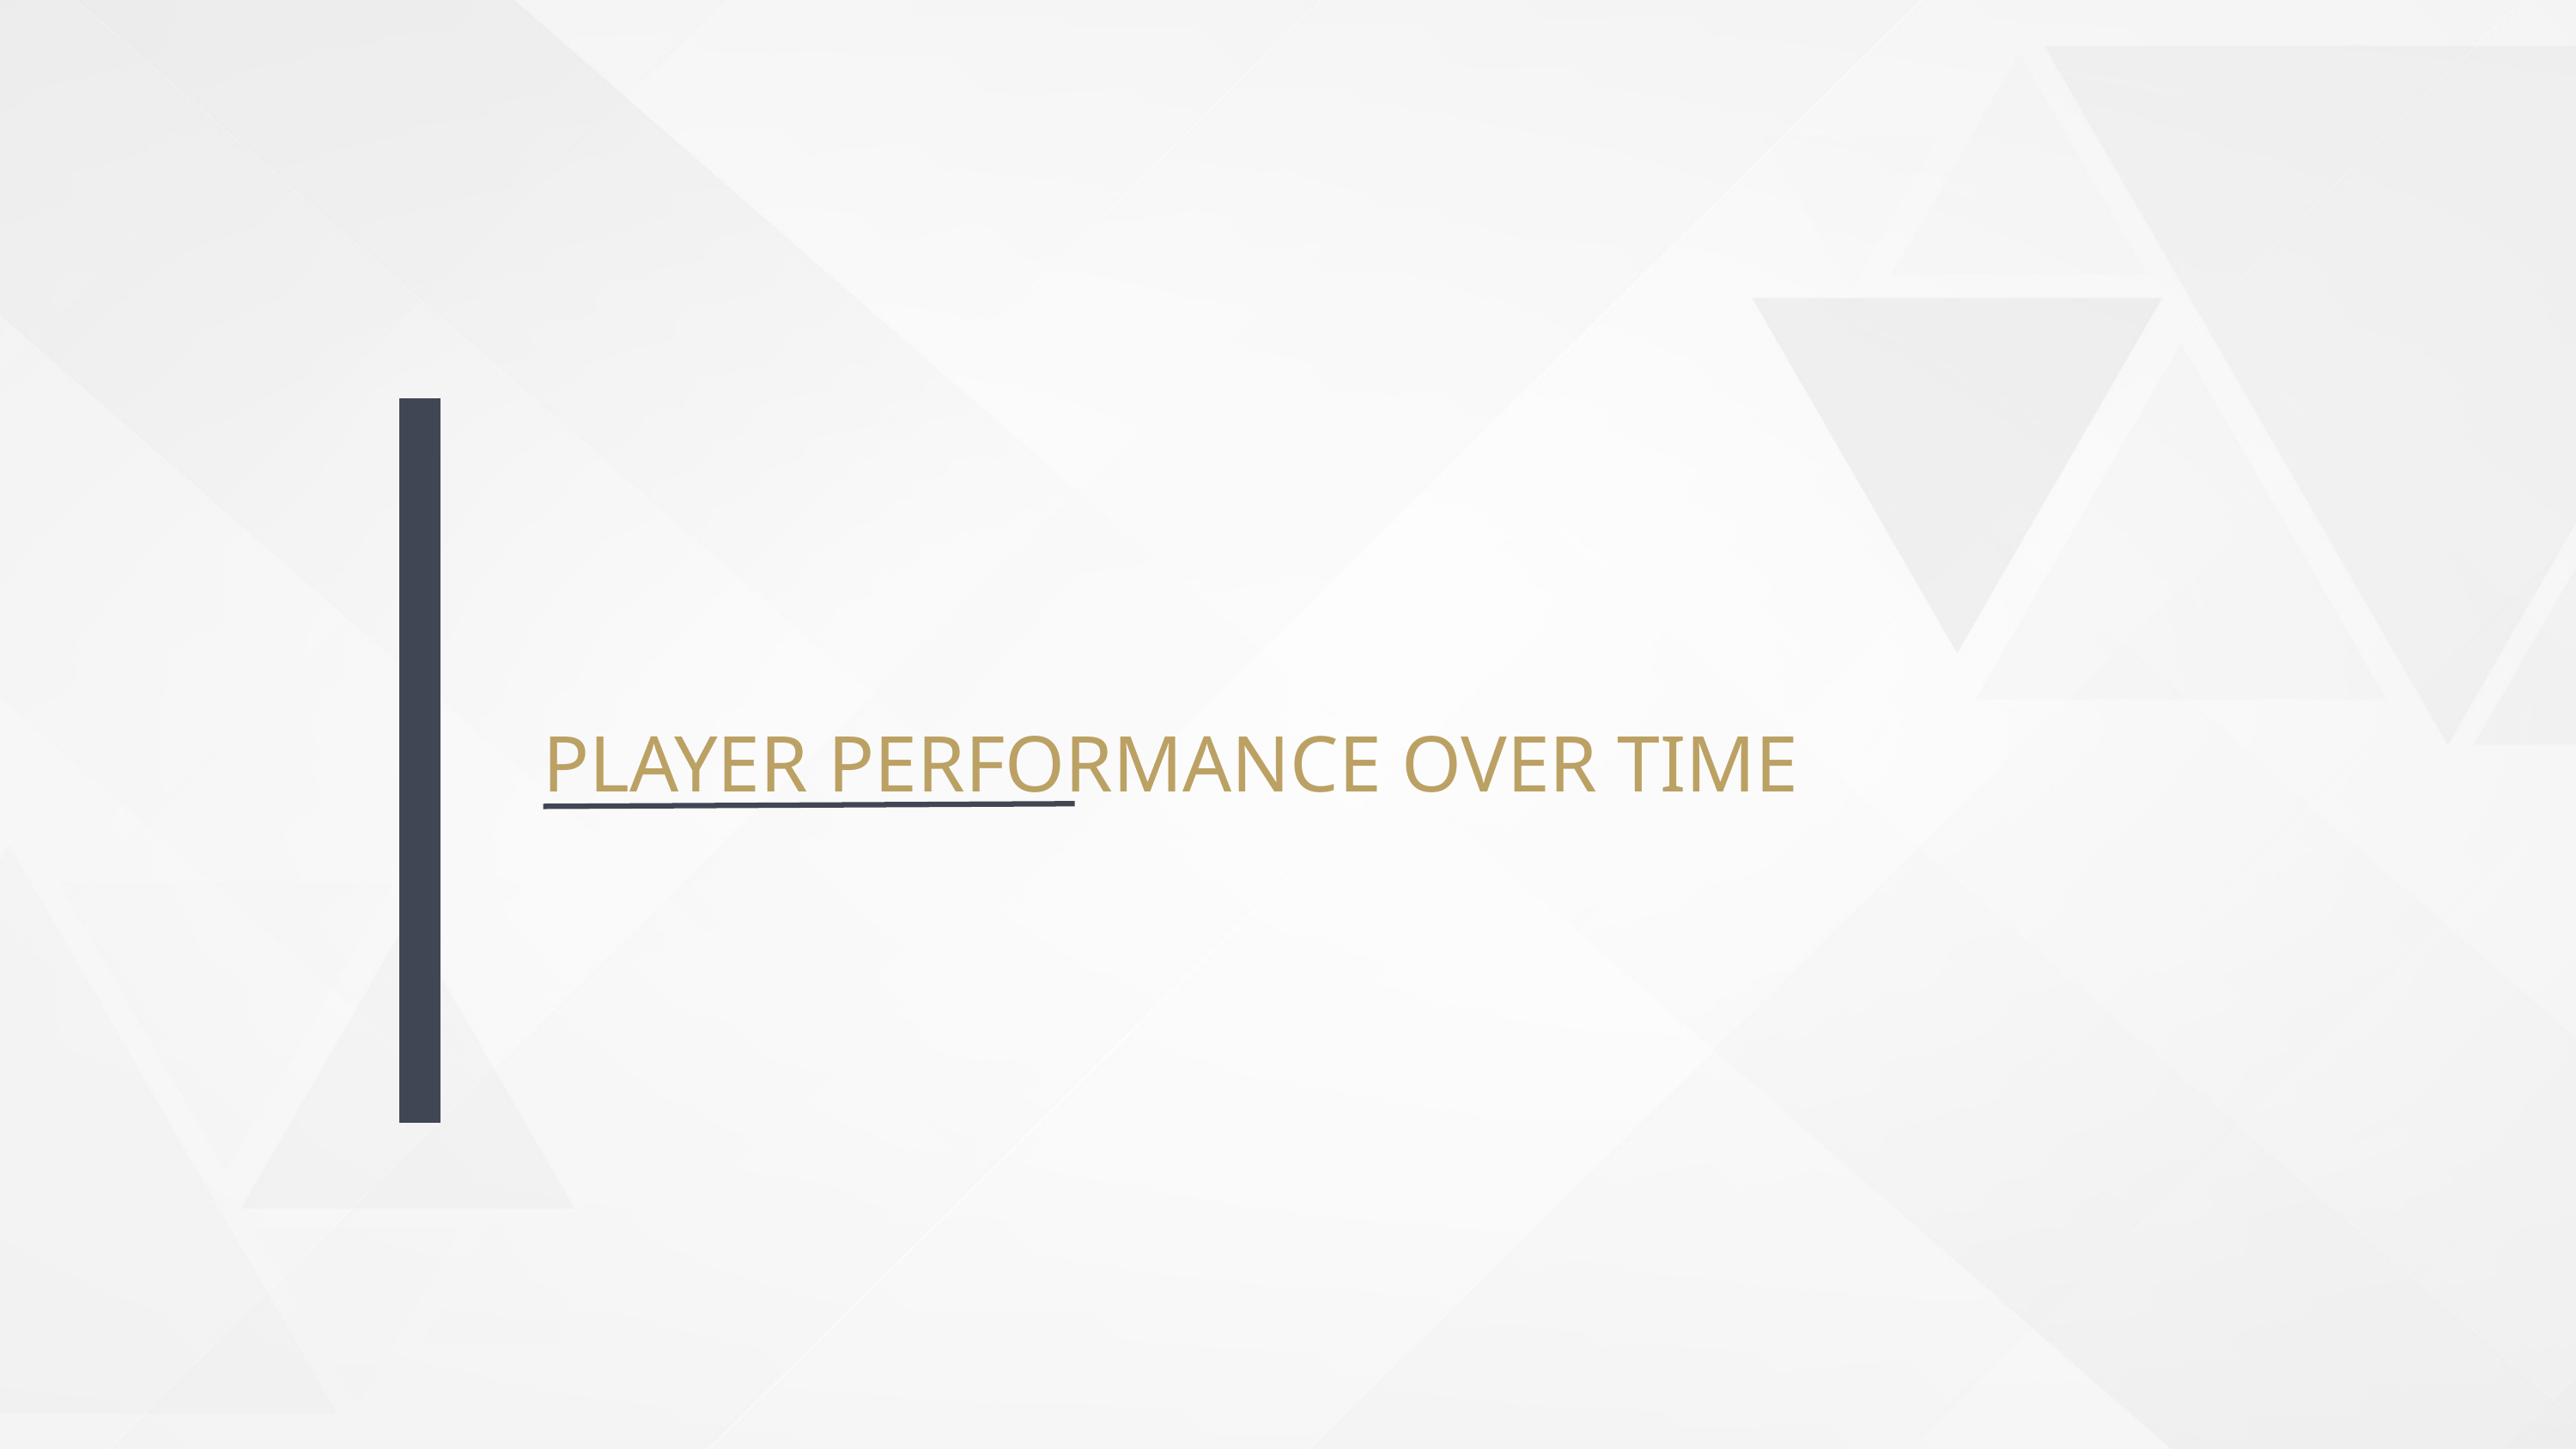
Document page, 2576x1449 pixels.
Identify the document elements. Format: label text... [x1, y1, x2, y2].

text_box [399, 397, 441, 1123]
text_box [0, 0, 2576, 1449]
text_box PLAYER PERFORMANCE OVER TIME [543, 700, 2432, 808]
